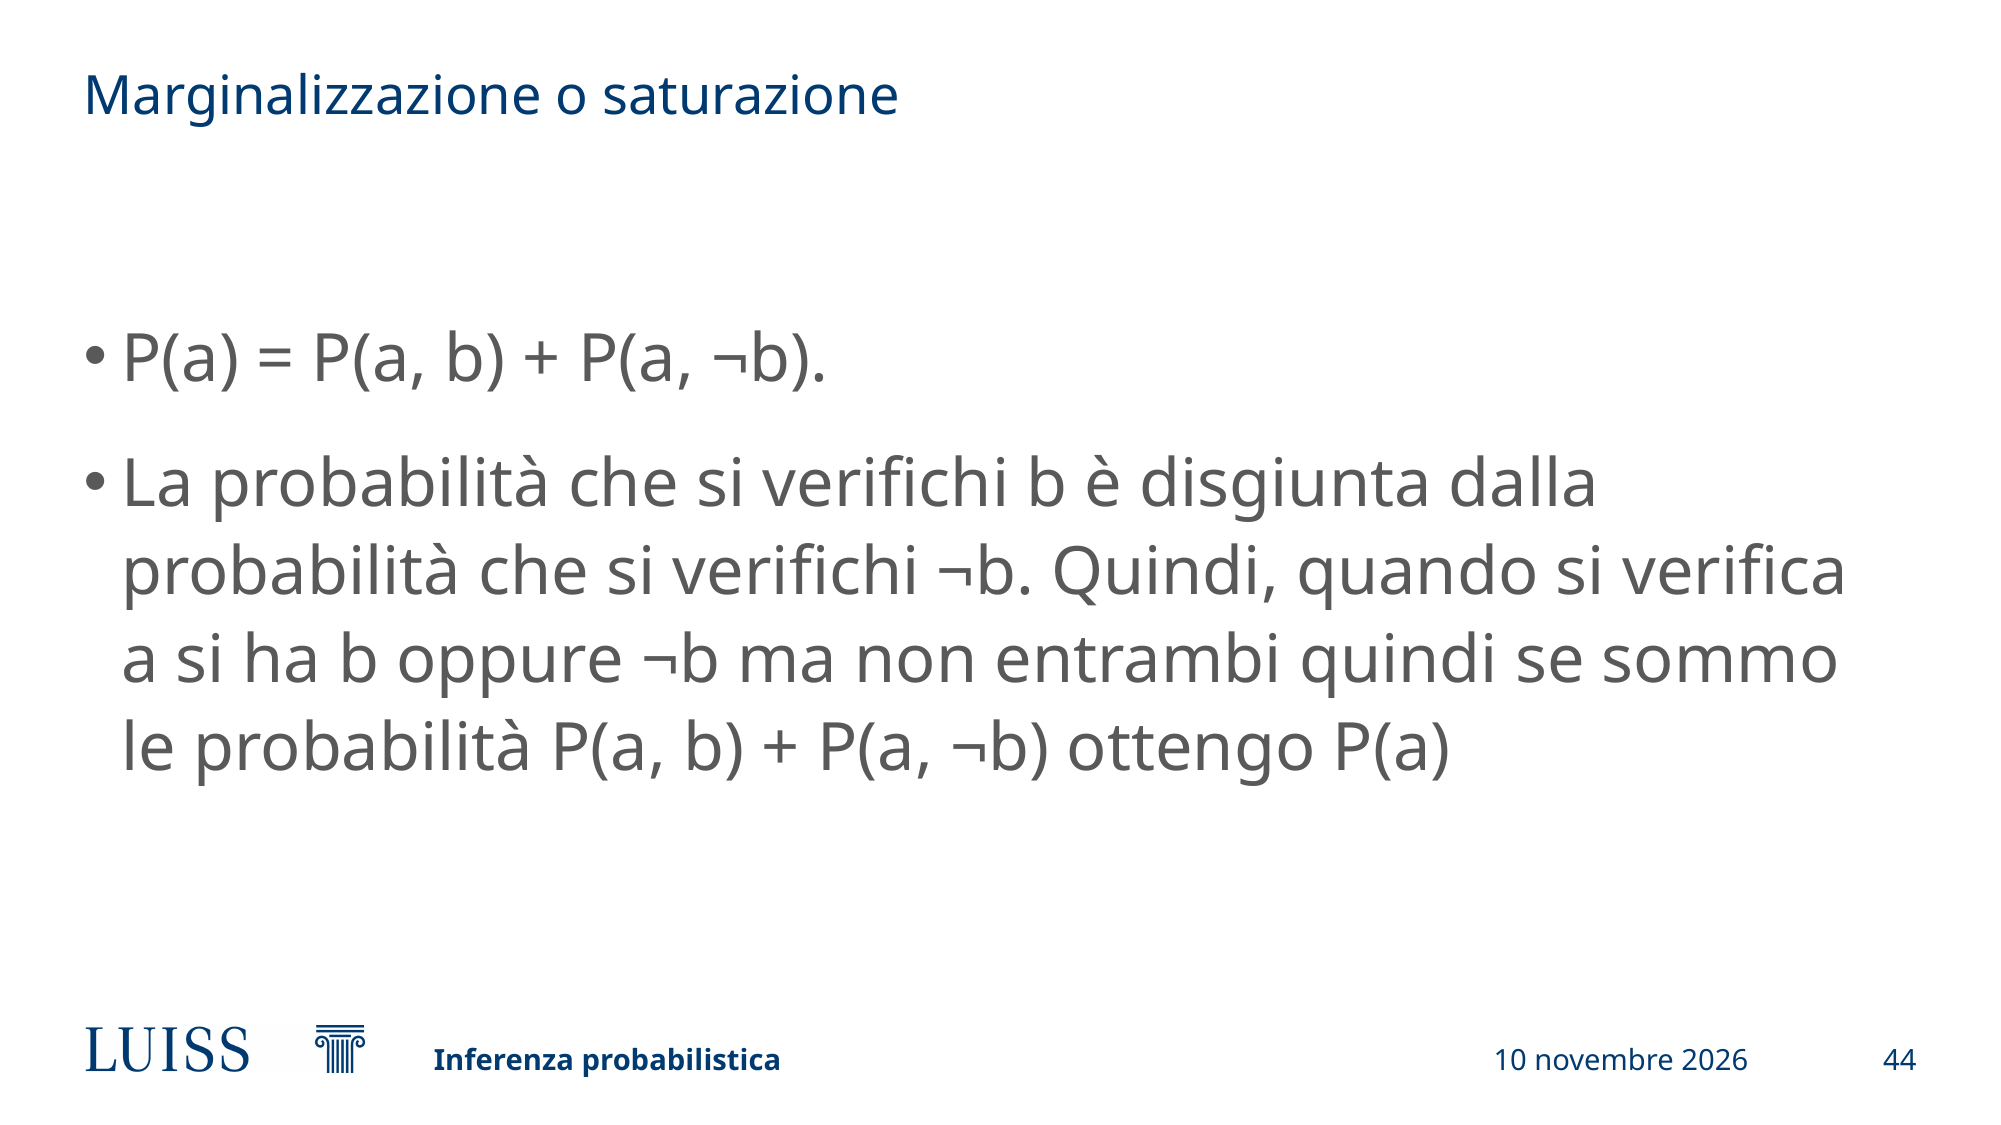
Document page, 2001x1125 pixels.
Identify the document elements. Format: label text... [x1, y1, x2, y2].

list P(a) = P(a, b) + P(a, ¬b). La probabilità che si verifichi b è disgiunta dalla probabilità che si verifichi ¬b. Quindi, quando si verifica a si ha b oppure ¬b ma non entrambi quindi se sommo le probabilità P(a, b) + P(a, ¬b) ottengo P(a) [68, 252, 1910, 964]
title Marginalizzazione o saturazione [68, 59, 1910, 223]
slide_number 26 settembre 2023 [1385, 1021, 1761, 1081]
picture [84, 1025, 366, 1073]
slide_number 44 [1787, 1021, 1929, 1081]
footer Inferenza probabilistica [422, 1021, 1359, 1081]
